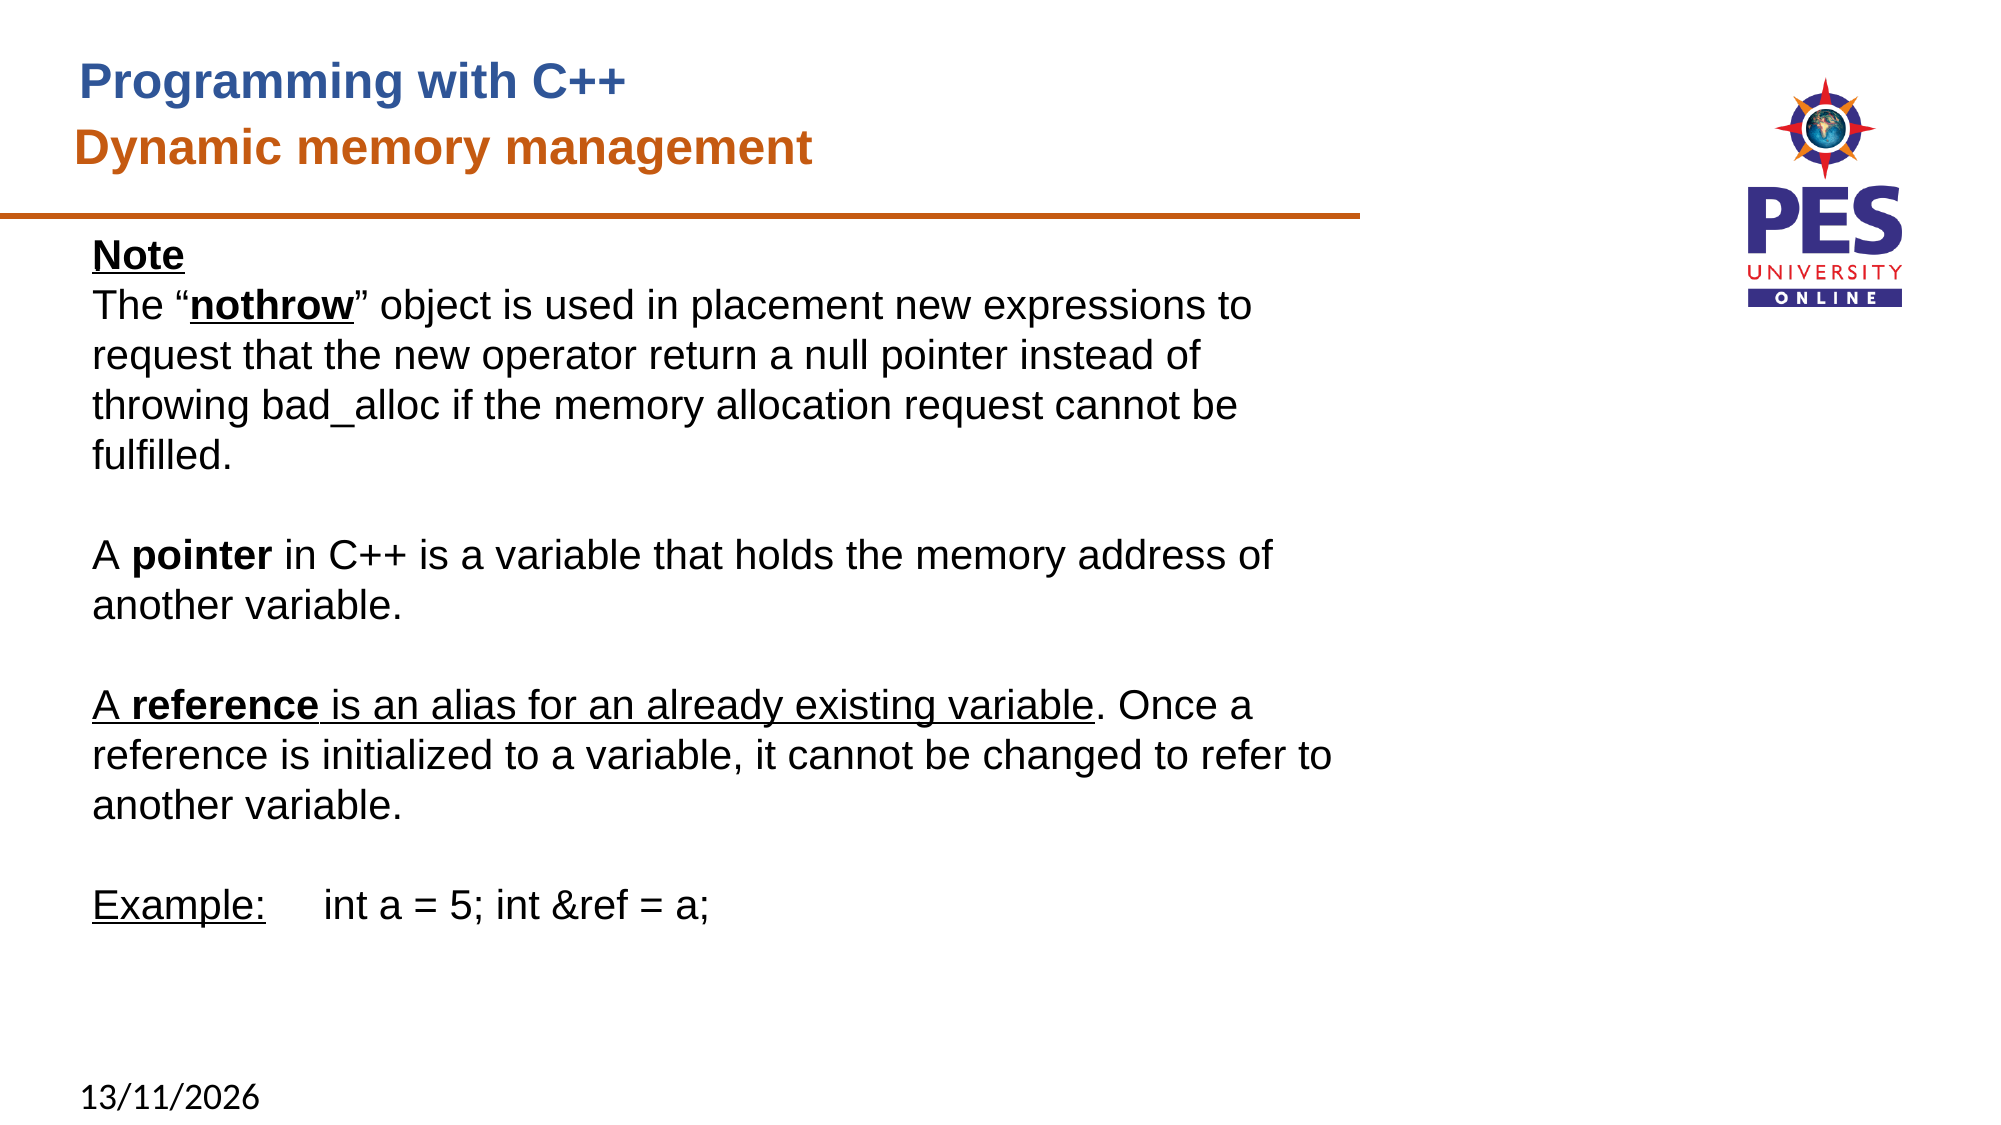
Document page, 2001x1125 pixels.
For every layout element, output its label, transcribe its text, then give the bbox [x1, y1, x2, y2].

text_box Note The “nothrow” object is used in placement new expressions to request that the new operator return a null pointer instead of throwing bad_alloc if the memory allocation request cannot be fulfilled. A pointer in C++ is a variable that holds the memory address of another variable. A reference is an alias for an already existing variable. Once a reference is initialized to a variable, it cannot be changed to refer to another variable. Example: int a = 5; int &ref = a; [77, 220, 1350, 936]
picture [1748, 76, 1902, 307]
text_box Dynamic memory management [59, 107, 1372, 182]
text_box Programming with C++ [64, 41, 1295, 117]
text_box 26/06/2023 [64, 1064, 358, 1125]
